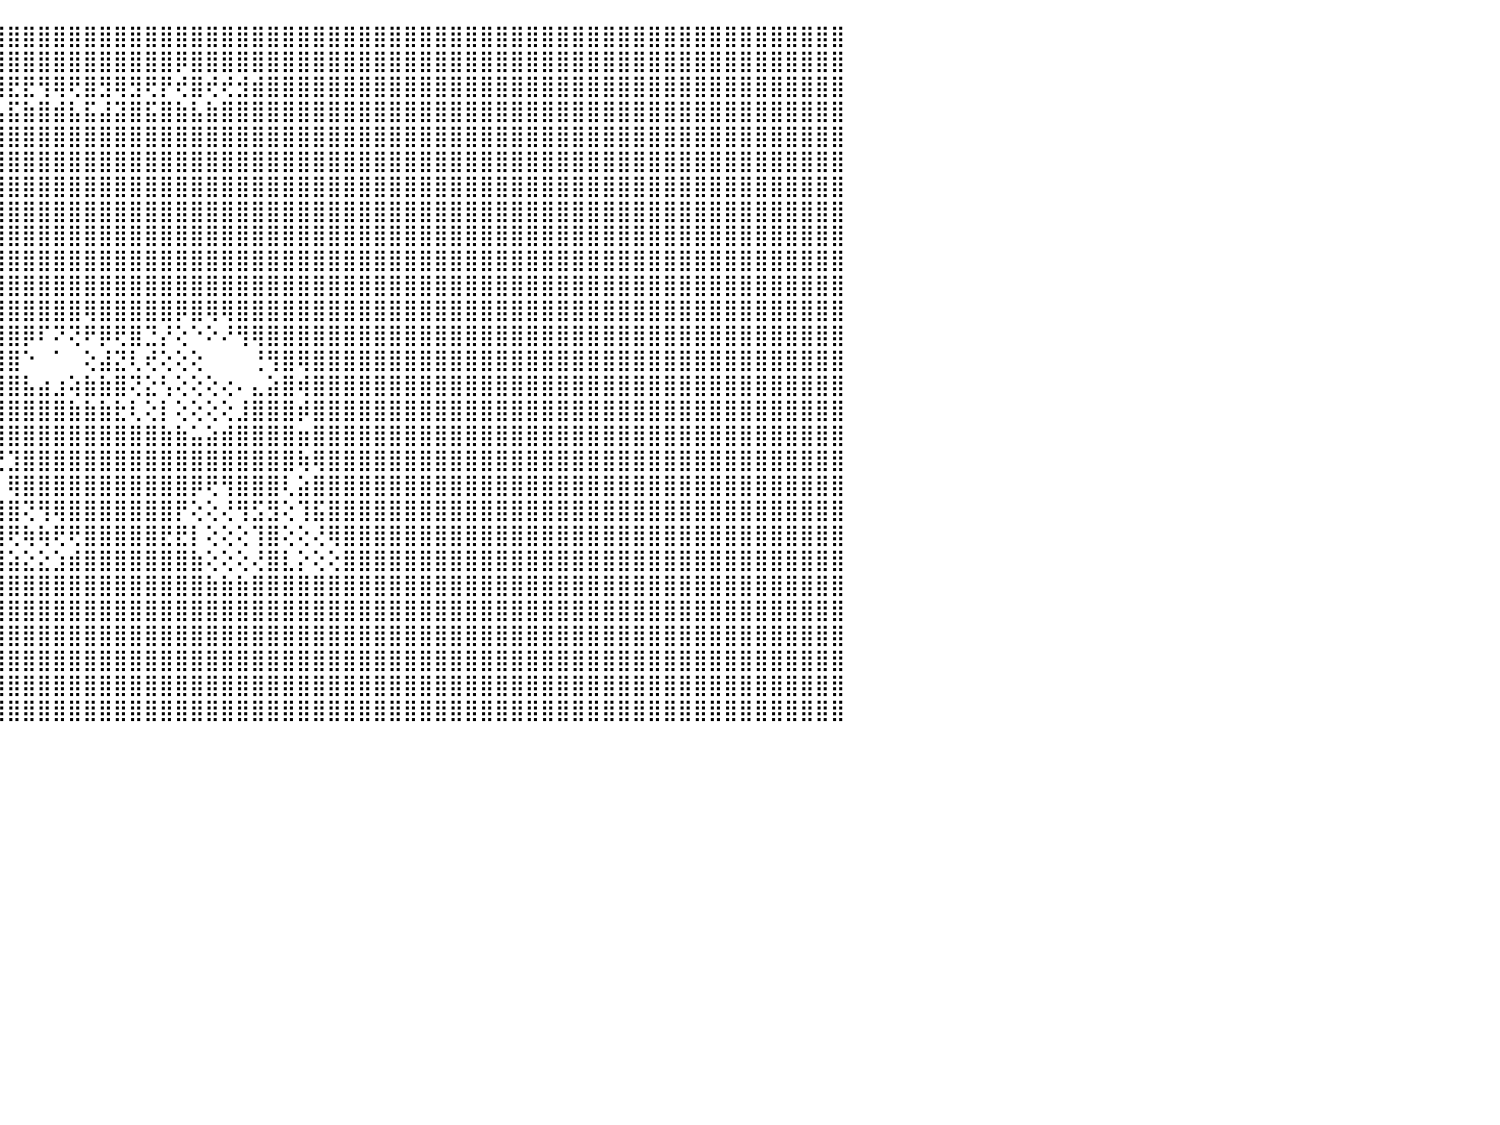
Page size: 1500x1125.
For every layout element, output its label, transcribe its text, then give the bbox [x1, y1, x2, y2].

text_box ⣿⣿⣿⣿⣿⣿⣿⣿⣿⣿⣿⣿⣿⣿⣿⣿⣿⣿⣿⣿⣿⣿⣿⣿⣿⣿⣿⣿⣿⣿⣿⣿⣿⣿⣿⣿⣿⣿⣿⣿⣿⣿⣿⣿⣿⣿⣿⣿⣿⣿⣿⣿⣿⣿⣿⣿⣿⣿⣿⣿⣿⣿⣿⣿⣿⣿⣿⣿⣿⣿⣿⣿⣿⣿⣿⣿⣿⣿⣿⣿⣿⣿⣿⣿⣿⣿⣿⣿⣿⣿⣿⣿⣿⣿⣿⣿⣿⣿⣿⣿⠀ ⣿⣿⣿⣿⣿⣿⣿⣿⣿⣿⣿⣿⣿⣿⣿⣿⣿⣿⣿⣿⣿⣿⣿⣿⣿⣿⣿⣿⣿⣿⣿⣿⣿⣿⣿⣿⣿⣿⣿⢿⣿⣿⣿⣿⣿⣿⣿⣿⣿⣿⣿⣿⣿⣿⣿⣿⡿⣿⣿⣿⣿⣿⣿⣿⣿⣿⣿⣿⣿⣿⣿⣿⣿⣿⣿⣿⣿⣿⣿⣿⣿⣿⣿⣿⣿⣿⣿⣿⣿⣿⣿⣿⣿⣿⣿⣿⣿⣿⣿⣿⠀ ⣿⣿⣿⣿⣿⣿⣟⣿⡿⢻⣿⢿⢿⣿⣟⡿⣿⢻⢟⡿⢿⣟⣟⢿⢿⢟⡻⡟⣟⡿⣿⣿⢿⡿⣿⡿⢞⣿⣾⢻⢺⢟⡞⣟⣿⣟⣟⢻⢿⢟⣿⣻⢿⣻⢟⡟⢞⣿⢞⢞⣺⣾⣿⣿⣿⣿⣿⣿⣿⣿⣿⣿⣿⣿⣿⣿⣿⣿⣿⣿⣿⣿⣿⣿⣿⣿⣿⣿⣿⣿⣿⣿⣿⣿⣿⣿⣿⣿⣿⣿⠀ ⣿⣿⣿⣿⣿⣿⣴⣿⣷⣾⣯⣮⣵⣷⣽⣵⣿⣼⣿⣯⣧⣿⣿⣿⣿⣾⣽⣷⣿⣵⣿⣽⣿⣯⣿⣷⣵⣿⣧⣿⣼⣾⣯⣾⣧⣯⣷⣿⣾⣧⣯⣼⣽⣿⣯⣿⣷⣧⣷⣿⣿⣿⣿⣿⣿⣿⣿⣿⣿⣿⣿⣿⣿⣿⣿⣿⣿⣿⣿⣿⣿⣿⣿⣿⣿⣿⣿⣿⣿⣿⣿⣿⣿⣿⣿⣿⣿⣿⣿⣿⠀ ⣿⣿⣿⣿⣿⣿⣿⣿⣿⣿⣿⣿⣿⣿⣿⣿⣿⣿⣿⣿⣿⣿⣿⣿⣿⣿⣿⣿⣿⣿⣿⣿⣿⣿⣿⣿⣿⣿⣿⣿⣿⣿⣿⣿⣿⣿⣿⣿⣿⣿⣿⣿⣿⣿⣿⣿⣿⣿⣿⣿⣿⣿⣿⣿⣿⣿⣿⣿⣿⣿⣿⣿⣿⣿⣿⣿⣿⣿⣿⣿⣿⣿⣿⣿⣿⣿⣿⣿⣿⣿⣿⣿⣿⣿⣿⣿⣿⣿⣿⣿⠀ ⣿⣿⣿⣿⣿⣿⣿⣿⣿⣿⣿⣿⣿⣿⣿⣿⣿⣿⣿⣿⣿⣿⣿⣿⣿⣿⣿⣿⣿⣿⣿⣿⣿⣿⣿⣿⣿⣿⣿⣿⣿⣿⣿⣿⣿⣿⣿⣿⣿⣿⣿⣿⣿⣿⣿⣿⣿⣿⣿⣿⣿⣿⣿⣿⣿⣿⣿⣿⣿⣿⣿⣿⣿⣿⣿⣿⣿⣿⣿⣿⣿⣿⣿⣿⣿⣿⣿⣿⣿⣿⣿⣿⣿⣿⣿⣿⣿⣿⣿⣿⠀ ⣿⣿⣿⣿⣿⣿⣿⣿⣿⣿⣿⣿⣿⣿⣿⣿⣿⣿⣿⣿⣿⣿⣿⣿⣿⣿⣿⣿⣿⣿⣿⣿⣿⣿⣿⣿⣿⣿⣿⣿⣿⣿⣿⣿⣿⣿⣿⣿⣿⣿⣿⣿⣿⣿⣿⣿⣿⣿⣿⣿⣿⣿⣿⣿⣿⣿⣿⣿⣿⣿⣿⣿⣿⣿⣿⣿⣿⣿⣿⣿⣿⣿⣿⣿⣿⣿⣿⣿⣿⣿⣿⣿⣿⣿⣿⣿⣿⣿⣿⣿⠀ ⣿⣿⣿⣿⣿⣿⣿⣿⣿⣿⣿⣿⣿⣿⣿⣿⣿⣿⣿⣿⣿⣿⣿⣿⣿⣿⣿⣿⣿⣿⣿⣿⣿⣿⣿⣙⣿⣿⣿⣾⣽⣿⣿⣿⣿⣿⣿⣿⣿⣿⣿⣿⣿⣿⣿⣿⣿⣿⣿⣿⣿⣿⣿⣿⣿⣿⣿⣿⣿⣿⣿⣿⣿⣿⣿⣿⣿⣿⣿⣿⣿⣿⣿⣿⣿⣿⣿⣿⣿⣿⣿⣿⣿⣿⣿⣿⣿⣿⣿⣿⠀ ⣿⣿⣿⣿⣿⣿⣿⣿⣿⣿⣿⣿⣿⣿⣿⣿⣿⣿⣿⣿⣿⣿⣿⣿⣿⣿⣿⣿⣿⣿⣿⣿⣿⣿⣿⣿⣿⣿⣿⣿⣿⣿⣿⣿⣿⣿⣿⣿⣿⣿⣿⣿⣿⣿⣿⣿⣿⣿⣿⣿⣿⣿⣿⣿⣿⣿⣿⣿⣿⣿⣿⣿⣿⣿⣿⣿⣿⣿⣿⣿⣿⣿⣿⣿⣿⣿⣿⣿⣿⣿⣿⣿⣿⣿⣿⣿⣿⣿⣿⣿⠀ ⣿⣿⣿⣿⣿⣿⣿⣿⣿⣿⣿⣿⣿⣿⣿⣿⣿⣿⣿⣿⣿⣿⣿⣿⣿⣿⣿⣿⣿⣿⣿⣿⣿⣿⣿⣿⣿⣿⣿⣿⣿⣿⣿⣿⣿⣿⣿⣿⣿⣿⣿⣿⣿⣿⣿⣿⣿⣿⣿⣿⣿⣿⣿⣿⣿⣿⣿⣿⣿⣿⣿⣿⣿⣿⣿⣿⣿⣿⣿⣿⣿⣿⣿⣿⣿⣿⣿⣿⣿⣿⣿⣿⣿⣿⣿⣿⣿⣿⣿⣿⠀ ⣿⣿⣿⣿⣿⣿⣿⣿⣿⣿⣿⣿⣿⣿⣿⣿⣿⣿⣿⣿⣿⣿⣿⣿⣿⣿⣿⣿⣿⣿⣿⣿⣿⣿⣿⣿⣿⣿⣿⣿⣿⣿⣿⣿⣿⣿⣿⣿⣿⣿⣿⣿⣿⣿⣿⣿⣿⣿⣿⣿⣿⣿⣿⣿⣿⣿⣿⣿⣿⣿⣿⣿⣿⣿⣿⣿⣿⣿⣿⣿⣿⣿⣿⣿⣿⣿⣿⣿⣿⣿⣿⣿⣿⣿⣿⣿⣿⣿⣿⣿⠀ ⣿⣿⣿⣿⣿⣿⣿⣿⣿⣿⣿⣿⣿⣿⣿⣿⣿⣿⣿⣿⣿⣿⣿⣿⣿⣿⣿⣿⣿⣿⣿⣿⣿⣿⣿⣿⣿⣿⣿⣿⣿⣿⣿⣿⣿⣿⣿⣿⣿⣿⢿⣿⣿⣿⣿⣿⡿⣿⢿⢿⣿⣿⣿⣿⣿⣿⣿⣿⣿⣿⣿⣿⣿⣿⣿⣿⣿⣿⣿⣿⣿⣿⣿⣿⣿⣿⣿⣿⣿⣿⣿⣿⣿⣿⣿⣿⣿⣿⣿⣿⠀ ⣿⣿⣿⣿⣿⣿⣿⣿⣿⣿⣿⣿⣿⣿⣿⣿⣿⣿⣿⣿⣿⣿⣿⣿⣿⣿⣿⣿⣿⣿⣿⣿⣿⣿⣿⣿⢏⢕⢕⣱⣿⡿⠟⢻⣿⣿⡿⠏⠝⢝⠟⡿⢟⣿⣙⡜⢕⠑⠕⠜⢻⢿⣿⣿⣿⣿⣿⣿⣿⣿⣿⣿⣿⣿⣿⣿⣿⣿⣿⣿⣿⣿⣿⣿⣿⣿⣿⣿⣿⣿⣿⣿⣿⣿⣿⣿⣿⣿⣿⣿⠀ ⣿⣿⣿⣿⣿⣿⣿⣿⣿⣿⣿⣿⣿⣿⣿⣿⣿⣿⣿⣿⣿⣿⣿⣿⣿⣿⣿⣿⣿⣿⣿⣿⣿⣿⣿⣧⡕⢕⣵⣿⡟⠀⠁⢡⣿⣿⠑⠀⠁⠀⢕⣼⣝⢇⢞⢕⢕⢕⠀⠀⠀⢘⢻⣿⢿⣿⣿⣿⣿⣿⣿⣿⣿⣿⣿⣿⣿⣿⣿⣿⣿⣿⣿⣿⣿⣿⣿⣿⣿⣿⣿⣿⣿⣿⣿⣿⣿⣿⣿⣿⠀ ⣿⣿⣿⣿⣿⣿⣿⣿⣿⣿⣿⣿⣿⣿⣿⣿⣿⣿⣿⣿⣿⣿⣿⣿⣿⣿⣿⣿⣿⣿⣿⣿⣿⣿⣿⣿⣿⣿⣿⣿⣧⣴⣷⣿⣿⣿⣧⣴⣰⢵⣷⣷⣿⢝⣕⢣⢕⢕⢕⢔⠄⣄⣵⣿⢾⣿⣿⣿⣿⣿⣿⣿⣿⣿⣿⣿⣿⣿⣿⣿⣿⣿⣿⣿⣿⣿⣿⣿⣿⣿⣿⣿⣿⣿⣿⣿⣿⣿⣿⣿⠀ ⣿⣿⣿⣿⣿⣿⣿⣿⣿⣿⣿⣿⣿⣿⣿⣿⣿⣿⣿⣿⣿⣿⣿⣿⣿⣿⣿⣿⣿⣿⣿⣿⣿⣿⣿⣿⣿⣿⣿⣿⣿⣿⣿⣿⣿⣿⣿⣿⣿⣷⣷⣷⣗⢇⢕⡇⢕⢕⢕⢕⣸⣿⣿⣿⡾⣿⣿⣿⣿⣿⣿⣿⣿⣿⣿⣿⣿⣿⣿⣿⣿⣿⣿⣿⣿⣿⣿⣿⣿⣿⣿⣿⣿⣿⣿⣿⣿⣿⣿⣿⠀ ⣿⣿⣿⣿⣿⣿⣿⣿⣿⣿⣿⣿⣿⣿⣿⣿⣿⣿⣿⣿⣿⣿⣿⣿⣿⣿⣿⣿⣿⣿⣿⣿⣿⣿⣿⣿⣿⣿⣿⣿⣿⣿⣿⣿⣿⣿⣿⣿⣿⣿⣿⣿⣿⣿⣿⣷⣷⣥⣵⣾⣿⣿⣿⣿⣶⣿⣿⣿⣿⣿⣿⣿⣿⣿⣿⣿⣿⣿⣿⣿⣿⣿⣿⣿⣿⣿⣿⣿⣿⣿⣿⣿⣿⣿⣿⣿⣿⣿⣿⣿⠀ ⣿⣿⣿⣿⣿⣿⣿⣿⣿⣿⣿⣿⣿⣿⣿⣿⣿⣿⣿⣿⣿⣿⣿⣿⣿⣿⣿⣿⣿⣿⣿⣿⣿⣿⣿⣿⣿⣿⣿⣿⣿⣿⣯⣝⢟⣹⣿⣿⣿⣿⣿⣿⣿⣿⣿⣿⣿⣿⣿⣿⣿⣿⣿⣿⢷⢿⣿⣿⣿⣿⣿⣿⣿⣿⣿⣿⣿⣿⣿⣿⣿⣿⣿⣿⣿⣿⣿⣿⣿⣿⣿⣿⣿⣿⣿⣿⣿⣿⣿⣿⠀ ⣿⣿⣿⣿⣿⣿⣿⣿⣿⣿⣿⣿⣿⣿⣿⣿⣿⣿⣿⣿⣿⣿⣿⣿⣿⣿⣿⣿⣿⣿⣿⣿⣿⣿⣿⣿⣿⣿⣿⣿⣿⣿⣿⣿⡇⢿⣿⣿⣿⣿⣿⣿⣿⣿⣿⣿⣿⡿⢟⢻⣿⣿⣿⢇⣵⣿⣿⣿⣿⣿⣿⣿⣿⣿⣿⣿⣿⣿⣿⣿⣿⣿⣿⣿⣿⣿⣿⣿⣿⣿⣿⣿⣿⣿⣿⣿⣿⣿⣿⣿⠀ ⣿⣿⣿⣿⣿⣿⣿⣿⣿⣿⣿⣿⣿⣿⣿⣿⣿⣿⣿⣿⣿⣿⣿⣿⣿⣿⣿⣿⣿⣿⣿⣿⣿⣿⣿⣿⣿⣿⢗⢝⢝⢻⣿⣿⣿⣿⢝⢻⢿⣿⣿⣿⣿⣿⣿⣿⡟⢕⢕⢜⢻⣫⣻⢕⢹⣯⣿⣿⣿⣿⣿⣿⣿⣿⣿⣿⣿⣿⣿⣿⣿⣿⣿⣿⣿⣿⣿⣿⣿⣿⣿⣿⣿⣿⣿⣿⣿⣿⣿⣿⠀ ⣿⣿⣿⣿⣿⣿⣿⣿⣿⣿⣿⣿⣿⣿⣿⣿⣿⣿⣿⣿⣿⣿⣿⣿⣿⣿⣿⣿⣿⣿⣿⣿⣿⣿⣿⣿⣿⢏⢕⢕⢕⢱⣿⣿⣿⢟⢷⢷⢟⢟⣿⣿⣿⣿⣿⣟⣟⡇⢕⢕⢕⢹⣿⢕⢕⢜⢿⣿⣿⣿⣿⣿⣿⣿⣿⣿⣿⣿⣿⣿⣿⣿⣿⣿⣿⣿⣿⣿⣿⣿⣿⣿⣿⣿⣿⣿⣿⣿⣿⣿⠀ ⣿⣿⣿⣿⣿⣿⣿⣿⣿⣿⣿⣿⣿⣿⣿⣿⣿⣿⣿⣿⣿⣿⣿⣿⣿⣿⣿⣿⣿⣿⣿⣿⣿⣿⣿⣿⣿⣧⣵⣵⣷⣿⣿⣿⣿⣵⣕⣕⣱⣾⣿⣿⣿⣿⣿⣿⣿⣷⢕⢕⢕⢜⣿⣇⡕⢕⢕⣿⣿⣿⣿⣿⣿⣿⣿⣿⣿⣿⣿⣿⣿⣿⣿⣿⣿⣿⣿⣿⣿⣿⣿⣿⣿⣿⣿⣿⣿⣿⣿⣿⠀ ⣿⣿⣿⣿⣿⣿⣿⣿⣿⣿⣿⣿⣿⣿⣿⣿⣿⣿⣿⣿⣿⣿⣿⣿⣿⣿⣿⣿⣿⣿⣿⣿⣿⣿⣿⣿⣿⣿⣿⣿⣿⣿⣿⣿⣿⣿⣿⣿⣿⣿⣿⣿⣿⣿⣿⣿⣿⣿⣷⣷⣷⣿⣿⣿⣿⣿⣿⣿⣿⣿⣿⣿⣿⣿⣿⣿⣿⣿⣿⣿⣿⣿⣿⣿⣿⣿⣿⣿⣿⣿⣿⣿⣿⣿⣿⣿⣿⣿⣿⣿⠀ ⣿⣿⣿⣿⣿⣿⣿⣿⣿⣿⣿⣿⣿⣿⣿⣿⣿⣿⣿⣿⣿⣿⣿⣿⣿⣿⣿⣿⣿⣿⣿⣿⣿⣿⣿⣿⣿⣿⣿⣿⣿⣿⣿⣿⣿⣿⣿⣿⣿⣿⣿⣿⣿⣿⣿⣿⣿⣿⣿⣿⣿⣿⣿⣿⣿⣿⣿⣿⣿⣿⣿⣿⣿⣿⣿⣿⣿⣿⣿⣿⣿⣿⣿⣿⣿⣿⣿⣿⣿⣿⣿⣿⣿⣿⣿⣿⣿⣿⣿⣿⠀ ⣿⣿⣿⣿⣿⣿⣿⣿⣿⣿⣿⣿⣿⣿⣿⣿⣿⣿⣿⣿⣿⣿⣿⣿⣿⣿⣿⣿⣿⣿⣿⣿⣿⣿⣿⣿⣿⣿⣿⣿⣿⣿⣿⣿⣿⣿⣿⣿⣿⣿⣿⣿⣿⣿⣿⣿⣿⣿⣿⣿⣿⣿⣿⣿⣿⣿⣿⣿⣿⣿⣿⣿⣿⣿⣿⣿⣿⣿⣿⣿⣿⣿⣿⣿⣿⣿⣿⣿⣿⣿⣿⣿⣿⣿⣿⣿⣿⣿⣿⣿⠀ ⣿⣿⣿⣿⣿⣿⣿⣿⣿⣿⣿⣿⣿⣿⣿⣿⣿⣿⣿⣿⣿⣿⣿⣿⣿⣿⣿⣿⣿⣿⣿⣿⣿⣿⣿⣿⣿⣿⣿⣿⣿⣿⣿⣿⣿⣿⣿⣿⣿⣿⣿⣿⣿⣿⣿⣿⣿⣿⣿⣿⣿⣿⣿⣿⣿⣿⣿⣿⣿⣿⣿⣿⣿⣿⣿⣿⣿⣿⣿⣿⣿⣿⣿⣿⣿⣿⣿⣿⣿⣿⣿⣿⣿⣿⣿⣿⣿⣿⣿⣿⠀ ⣿⣿⣿⣿⣿⣿⣿⣿⣿⣿⣿⣿⣿⣿⣿⣿⣿⣿⣿⣿⣿⣿⣿⣿⣿⣿⣿⣿⣿⣿⣿⣿⣿⣿⣿⣿⣿⣿⣿⣿⣿⣿⣿⣿⣿⣿⣿⣿⣿⣿⣿⣿⣿⣿⣿⣿⣿⣿⣿⣿⣿⣿⣿⣿⣿⣿⣿⣿⣿⣿⣿⣿⣿⣿⣿⣿⣿⣿⣿⣿⣿⣿⣿⣿⣿⣿⣿⣿⣿⣿⣿⣿⣿⣿⣿⣿⣿⣿⣿⣿⠀ ⣿⣿⣿⣿⣿⣿⣿⣿⣿⣿⣿⣿⣿⣿⣿⣿⣿⣿⣿⣿⣿⣿⣿⣿⣿⣿⣿⣿⣿⣿⣿⣿⣿⣿⣿⣿⣿⣿⣿⣿⣿⣿⣿⣿⣿⣿⣿⣿⣿⣿⣿⣿⣿⣿⣿⣿⣿⣿⣿⣿⣿⣿⣿⣿⣿⣿⣿⣿⣿⣿⣿⣿⣿⣿⣿⣿⣿⣿⣿⣿⣿⣿⣿⣿⣿⣿⣿⣿⣿⣿⣿⣿⣿⣿⣿⣿⣿⣿⣿⣿⠀ ⠀⠀⠀⠀⠀⠀⠀⠀⠀⠀⠀⠀⠀⠀⠀⠀⠀⠀⠀⠀⠀⠀⠀⠀⠀⠀⠀⠀⠀⠀⠀⠀⠀⠀⠀⠀⠀⠀⠀⠀⠀⠀⠀⠀⠀⠀⠀⠀⠀⠀⠀⠀⠀⠀⠀⠀⠀⠀⠀⠀⠀⠀⠀⠀⠀⠀⠀⠀⠀⠀⠀⠀⠀⠀⠀⠀⠀⠀⠀⠀⠀⠀⠀⠀⠀⠀⠀⠀⠀⠀⠀⠀⠀⠀⠀⠀⠀⠀⠀⠀⠀ [0, 14, 875, 780]
